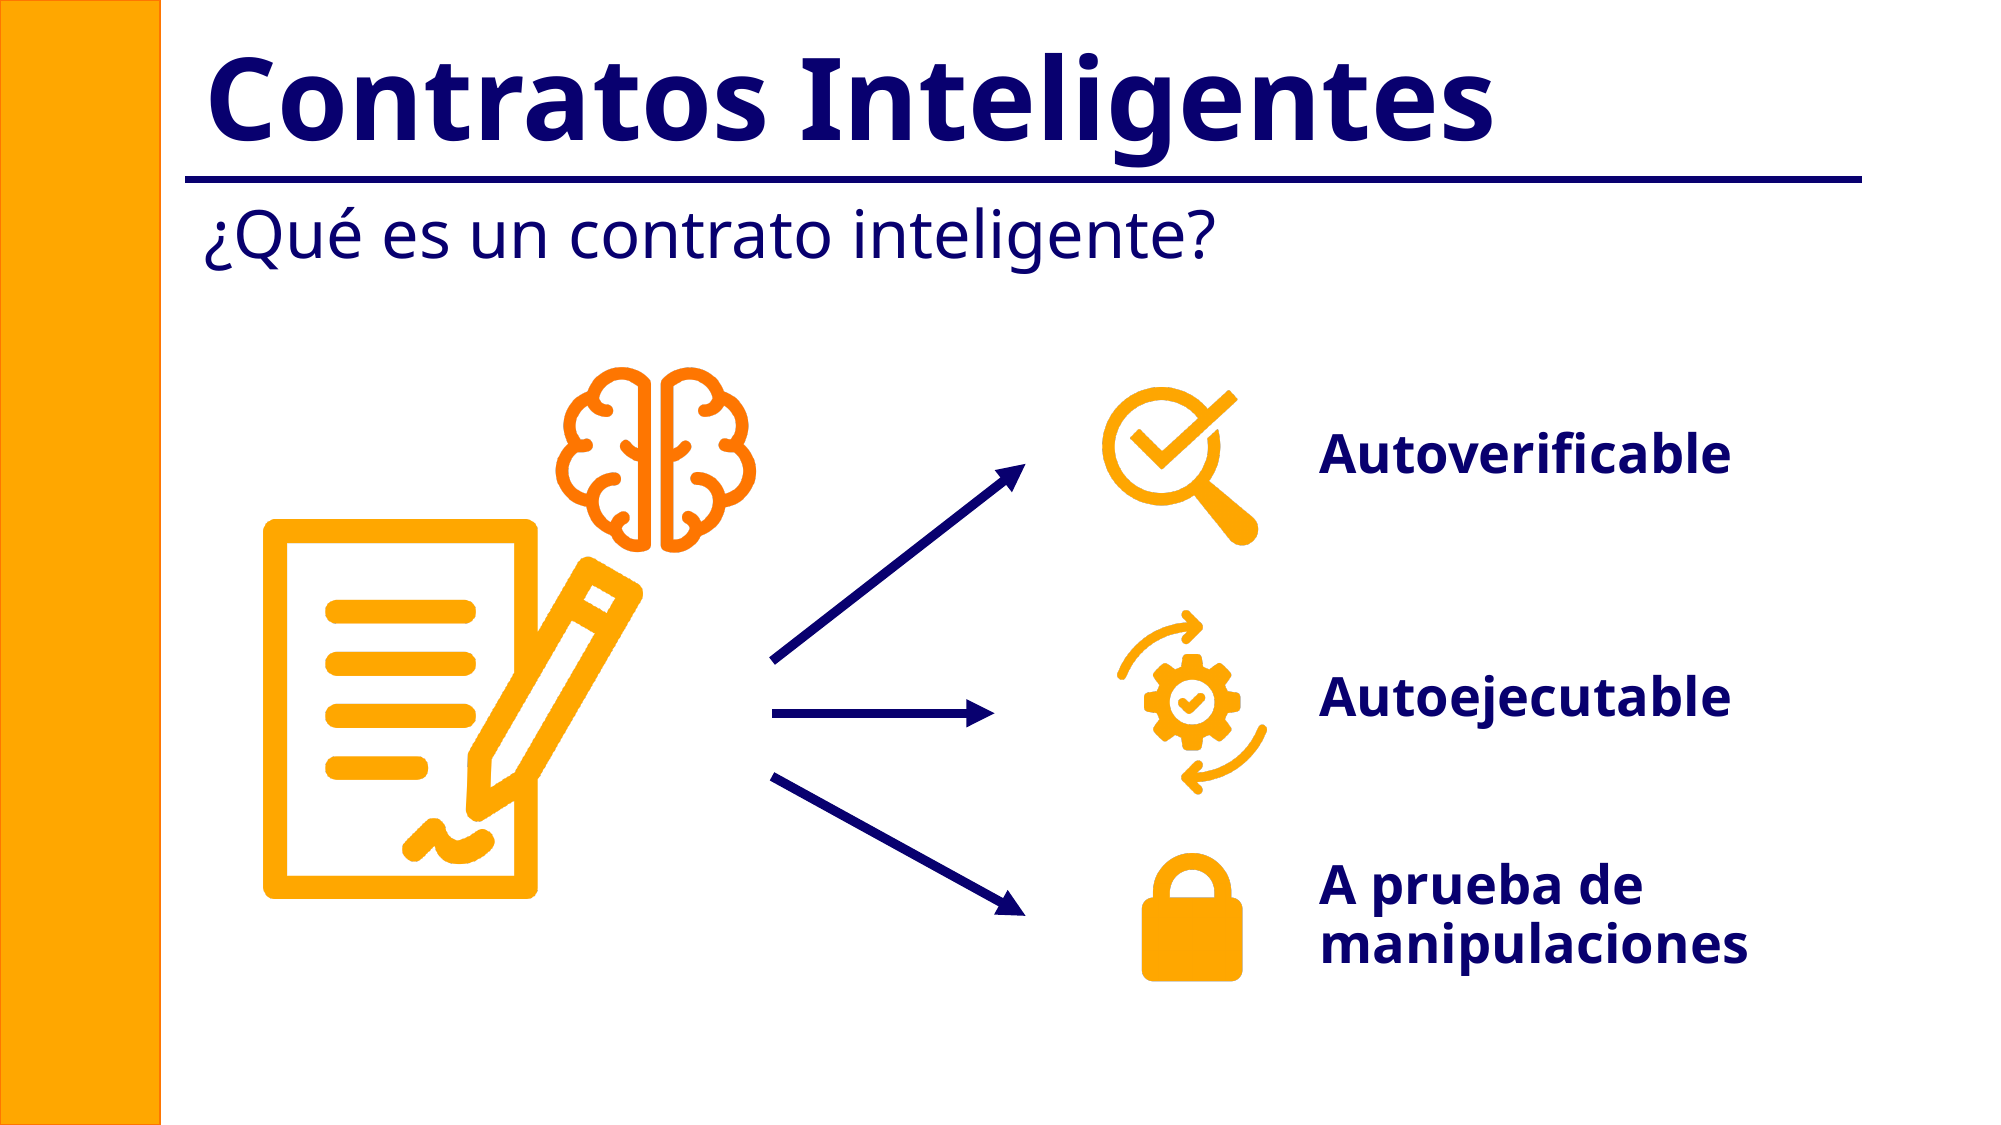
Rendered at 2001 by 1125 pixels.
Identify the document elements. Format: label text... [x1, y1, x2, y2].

text_box A prueba de manipulaciones [1304, 850, 1769, 984]
picture [263, 323, 792, 900]
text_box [771, 463, 1026, 662]
picture [1085, 369, 1279, 563]
text_box ¿Qué es un contrato inteligente? [189, 184, 1965, 280]
text_box Autoverificable [1304, 419, 1769, 499]
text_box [771, 776, 1026, 916]
text_box Autoejecutable [1304, 662, 1769, 742]
title Contratos Inteligentes [189, 50, 1915, 156]
picture [1095, 605, 1289, 799]
picture [1125, 850, 1260, 985]
